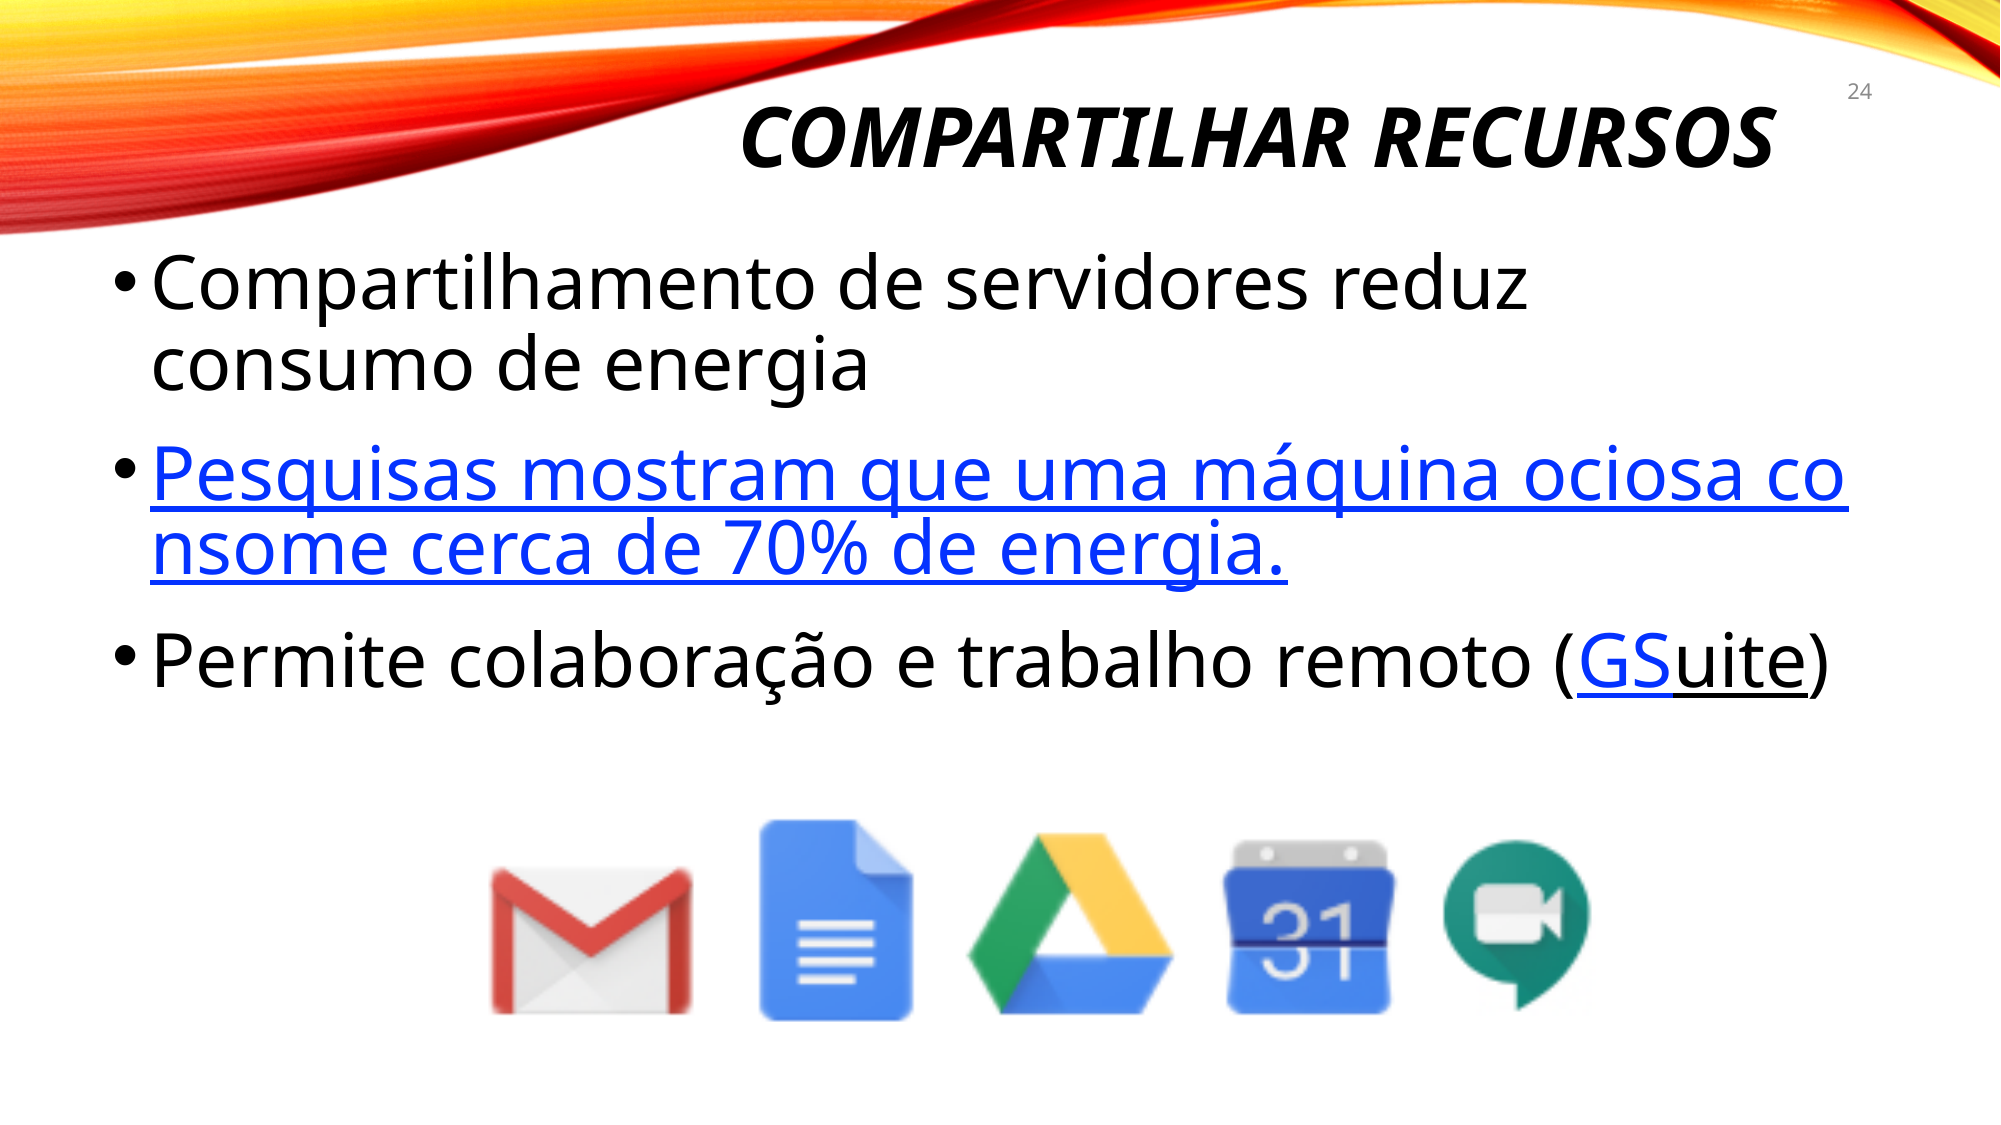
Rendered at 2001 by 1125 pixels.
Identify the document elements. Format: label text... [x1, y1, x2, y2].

slide_number 24 [1437, 62, 1888, 123]
list Compartilhamento de servidores reduz consumo de energia Pesquisas mostram que uma máquina ociosa consome cerca de 70% de energia. Permite colaboração e trabalho remoto (GSuite) [97, 236, 1888, 857]
picture [0, 0, 2000, 237]
title Compartilhar recursos [323, 16, 1888, 236]
picture [446, 781, 1643, 1109]
